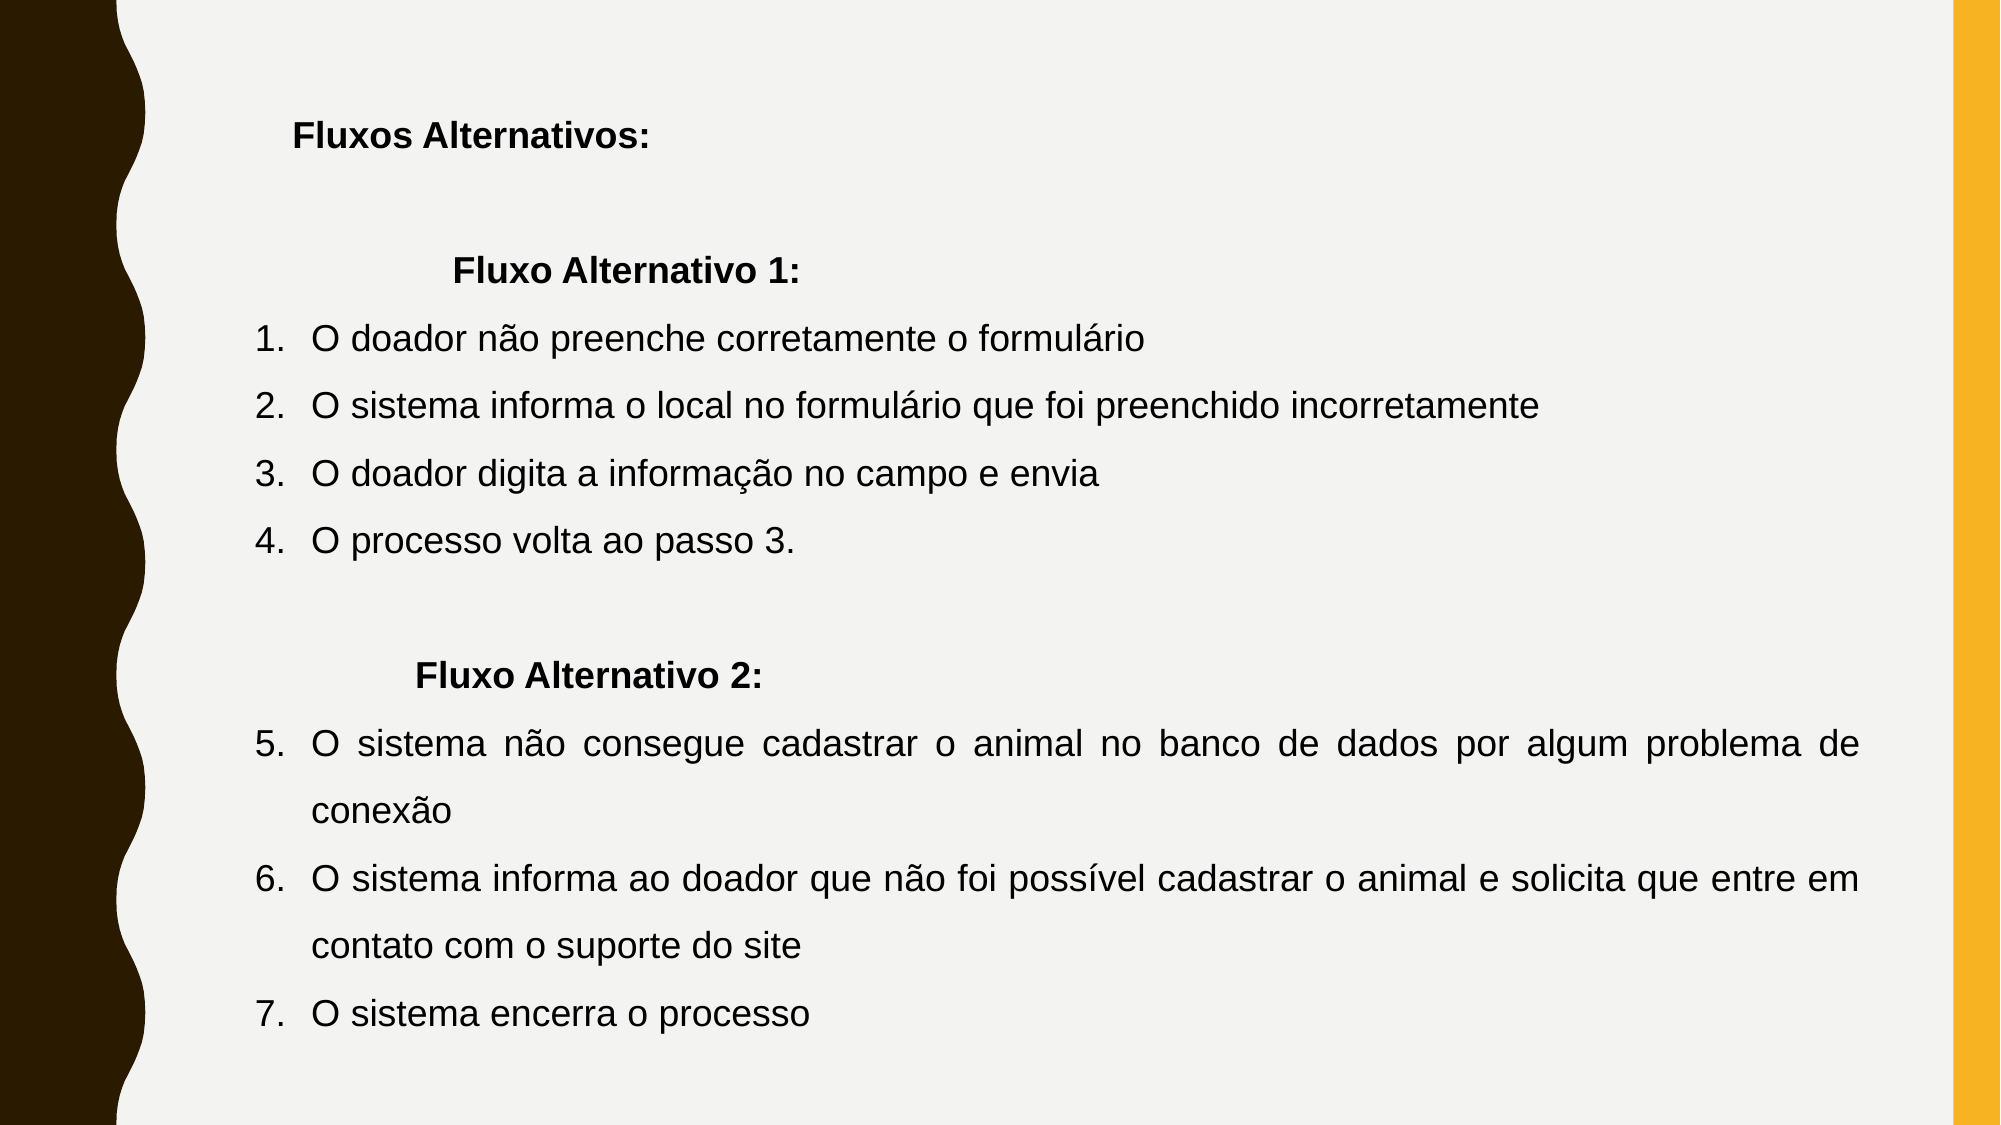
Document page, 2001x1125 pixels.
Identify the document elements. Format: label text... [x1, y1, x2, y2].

text_box Fluxos Alternativos: Fluxo Alternativo 1: O doador não preenche corretamente o formulário O sistema informa o local no formulário que foi preenchido incorretamente O doador digita a informação no campo e envia O processo volta ao passo 3. Fluxo Alternativo 2: O sistema não consegue cadastrar o animal no banco de dados por algum problema de conexão O sistema informa ao doador que não foi possível cadastrar o animal e solicita que entre em contato com o suporte do site O sistema encerra o processo [239, 81, 1875, 1042]
